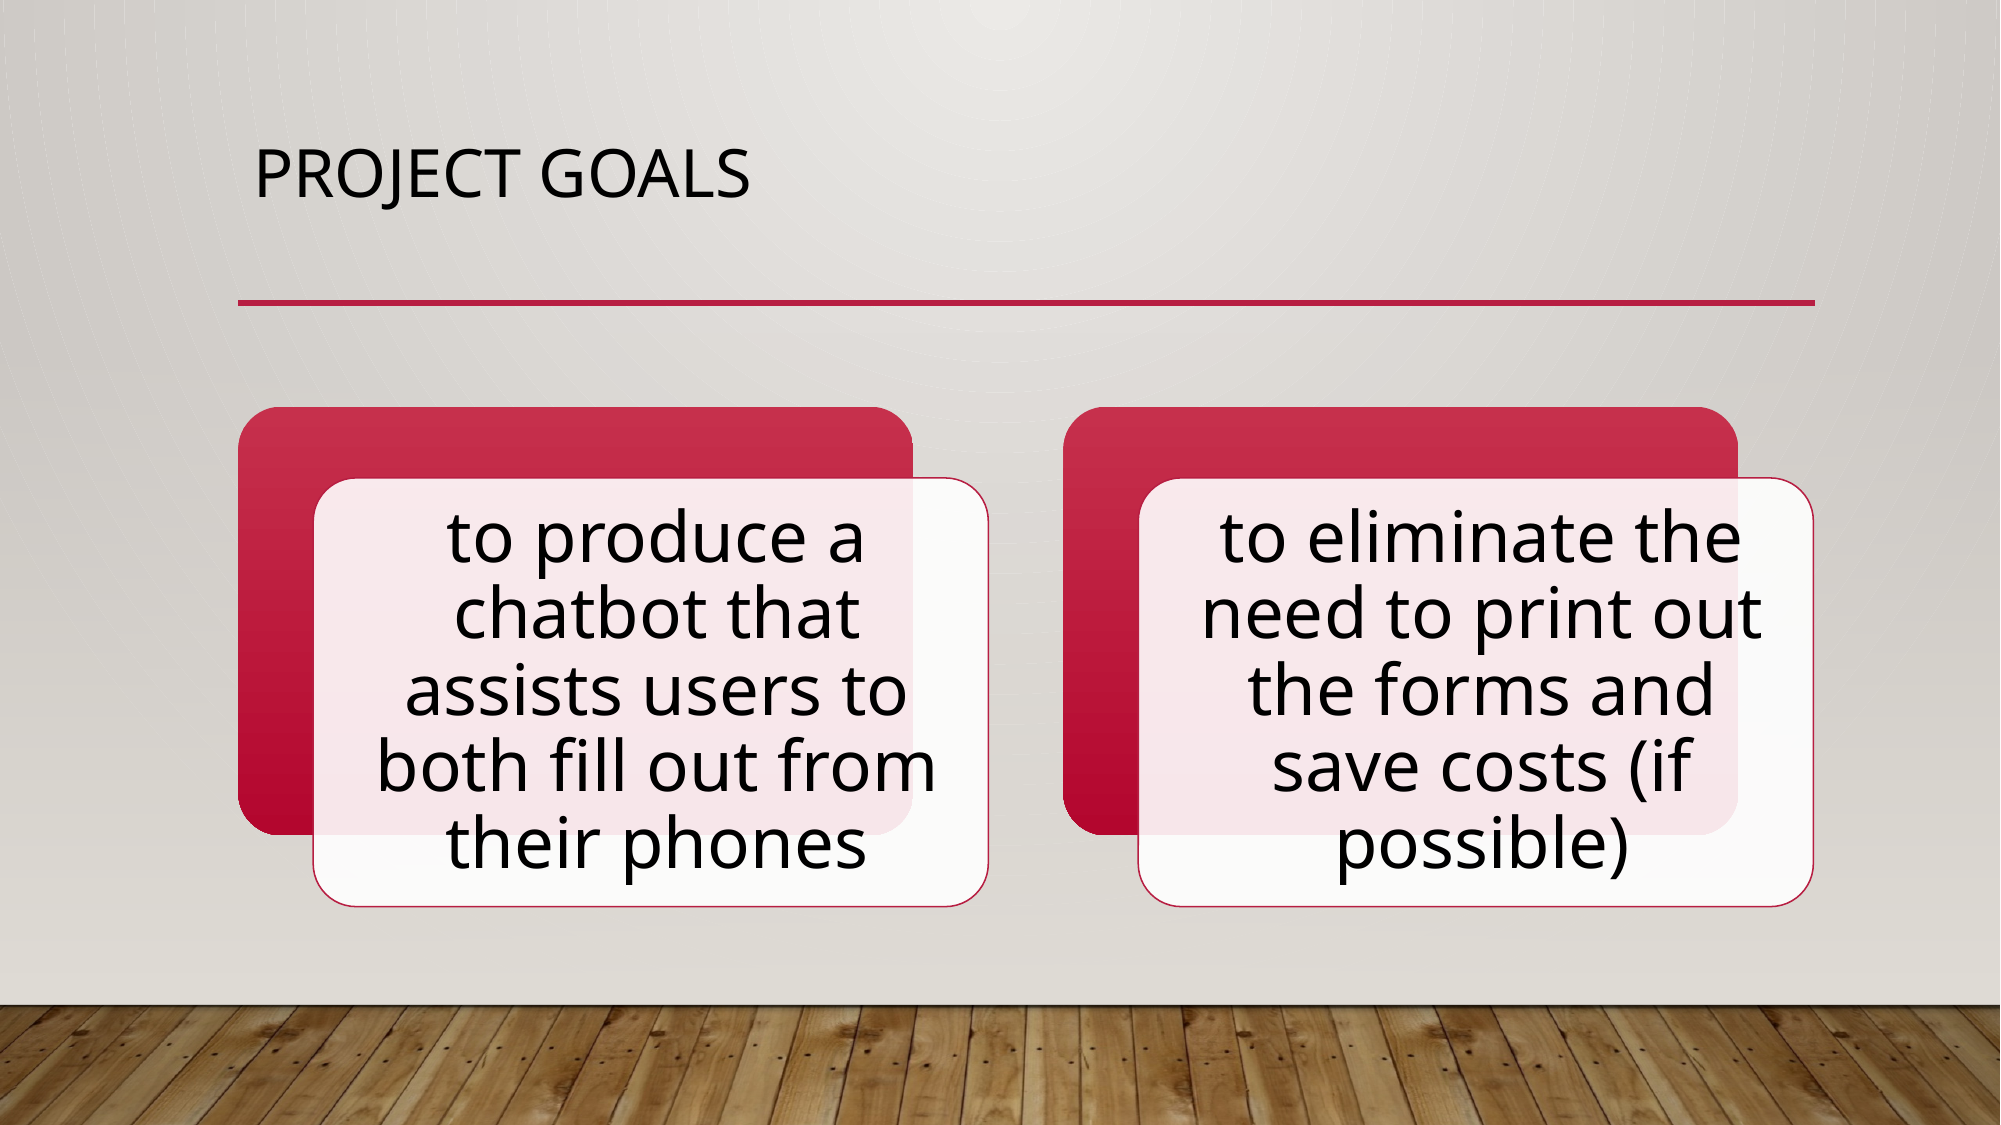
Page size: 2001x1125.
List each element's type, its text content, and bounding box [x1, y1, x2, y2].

title Project Goals [238, 131, 1814, 305]
picture [0, 1005, 2000, 1125]
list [237, 383, 1814, 930]
